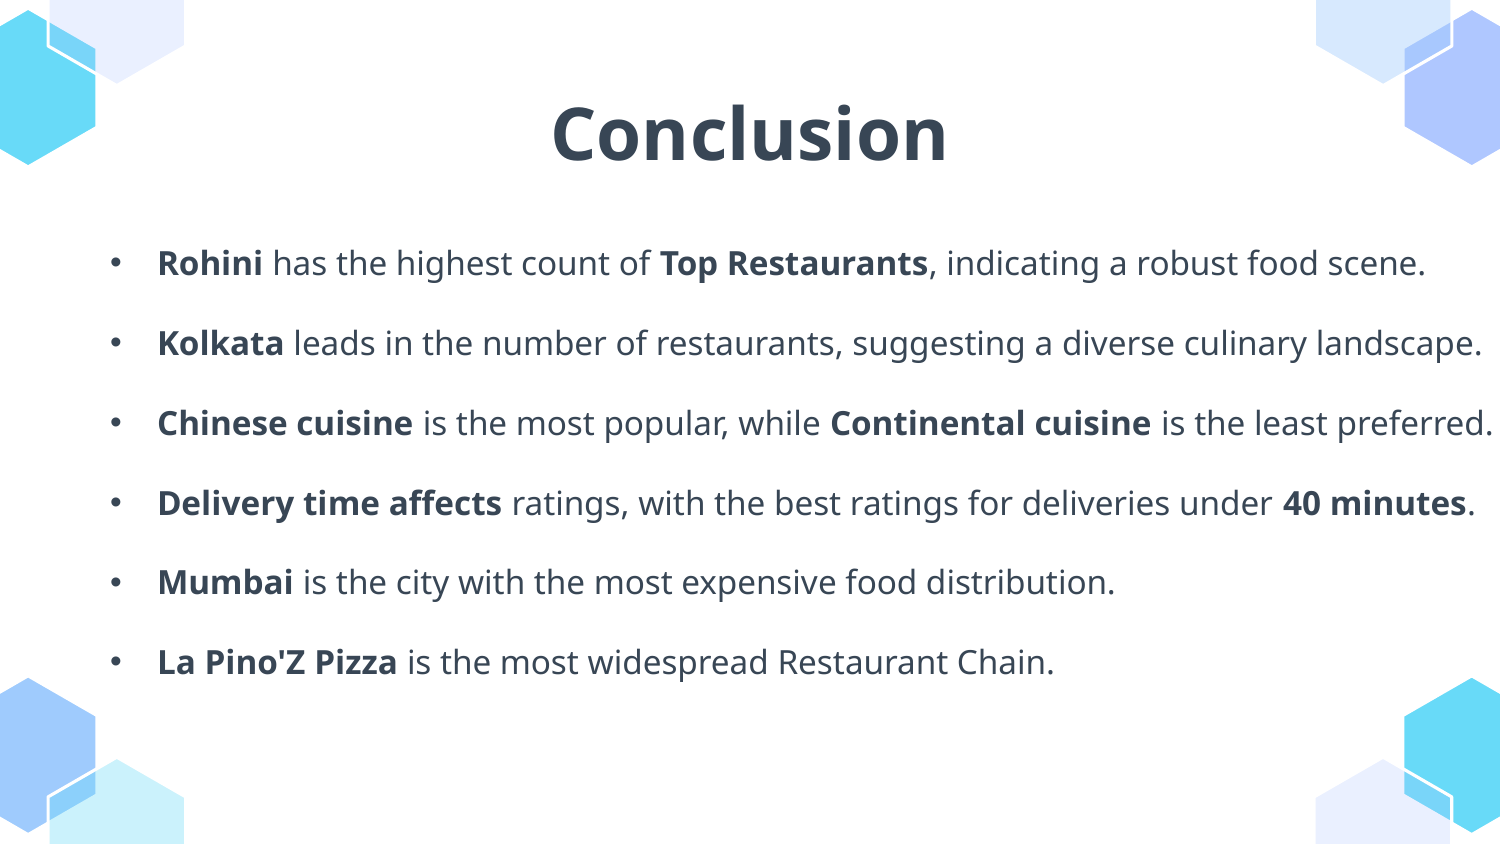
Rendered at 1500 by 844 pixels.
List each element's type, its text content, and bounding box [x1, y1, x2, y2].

title Conclusion [118, 72, 1382, 167]
text_box Rohini has the highest count of Top Restaurants, indicating a robust food scene. Kolkata leads in the number of restaurants, suggesting a diverse culinary landscape. Chinese cuisine is the most popular, while Continental cuisine is the least preferred. Delivery time affects ratings, with the best ratings for deliveries under 40 minutes. Mumbai is the city with the most expensive food distribution. La Pino'Z Pizza is the most widespread Restaurant Chain. [95, 234, 1500, 689]
